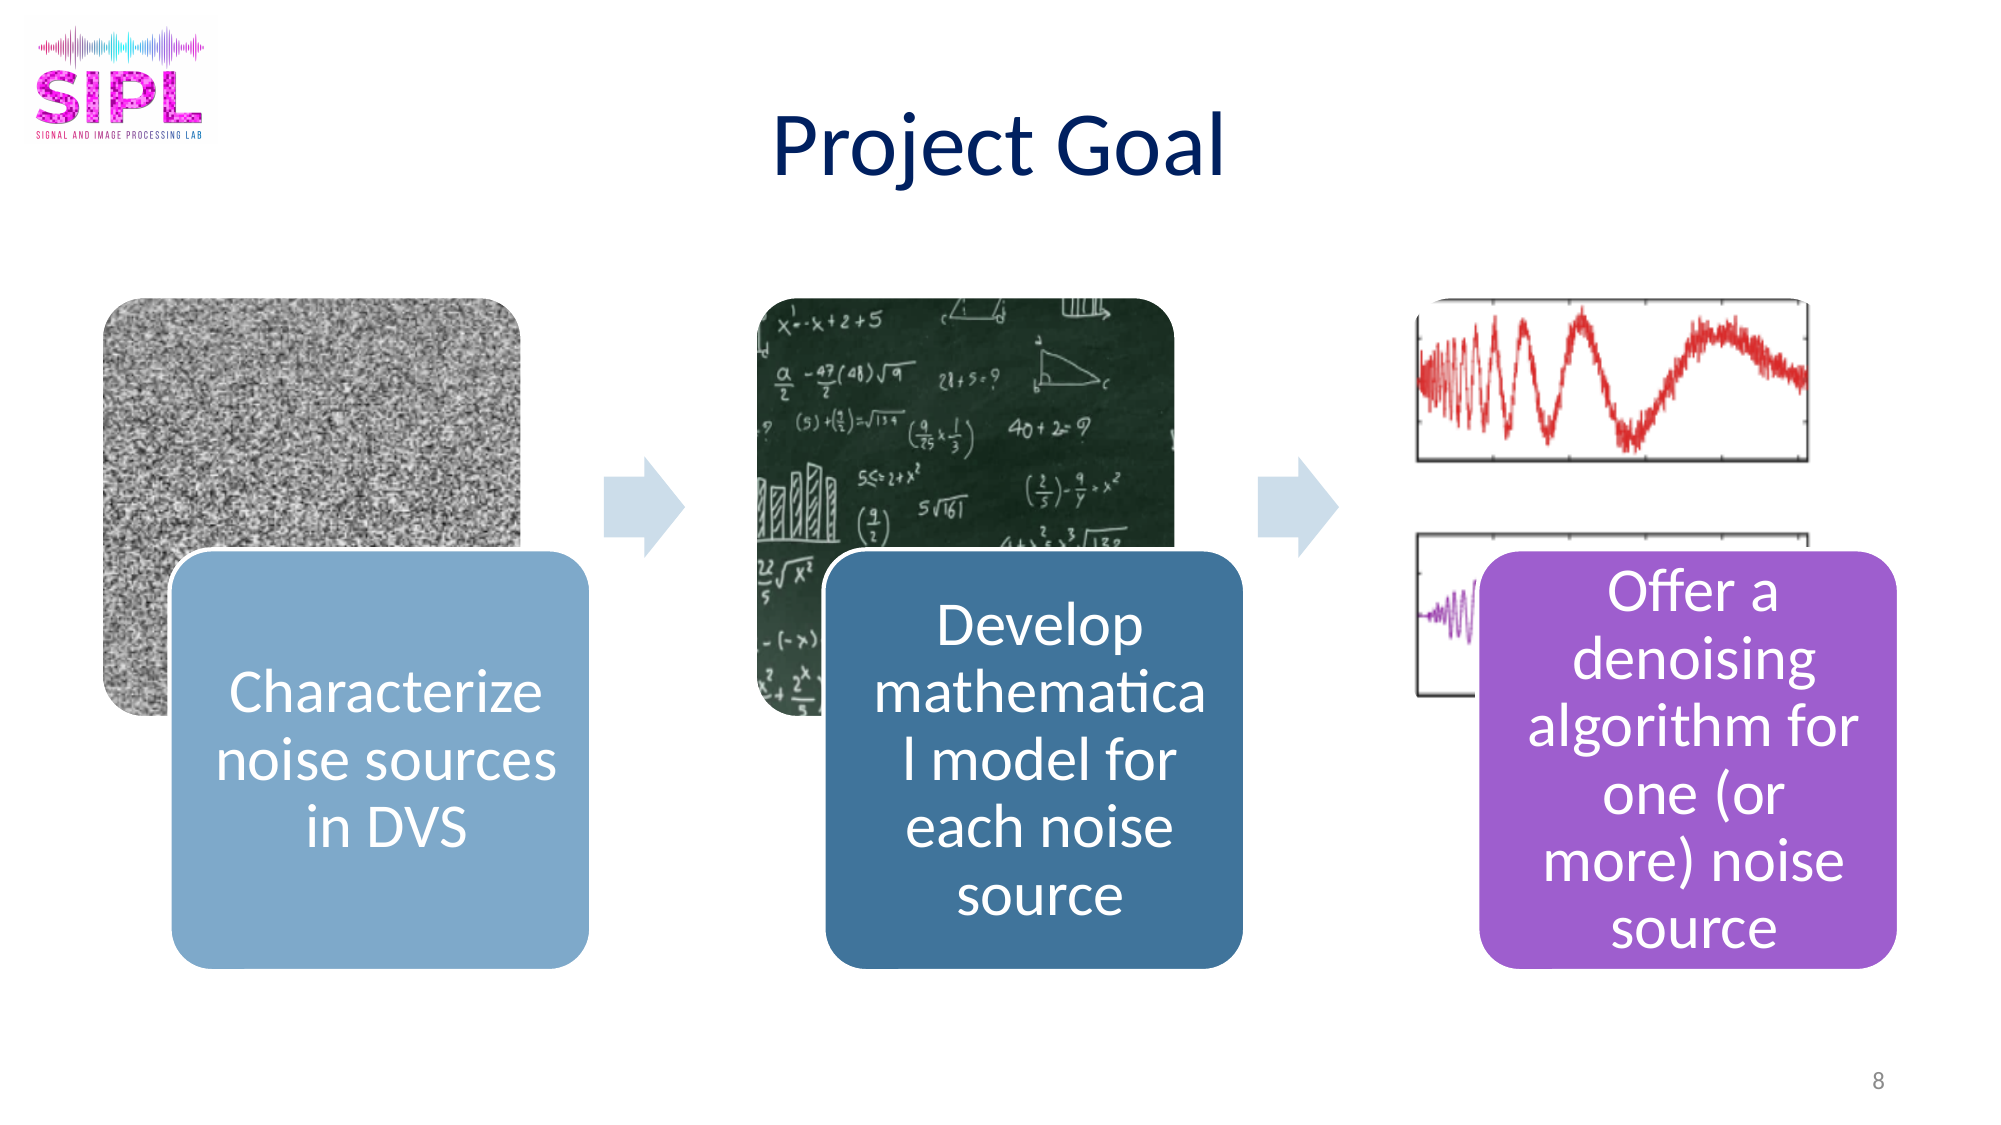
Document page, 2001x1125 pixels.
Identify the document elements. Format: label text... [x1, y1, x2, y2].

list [99, 262, 1901, 1006]
slide_number 8 [1433, 1050, 1900, 1110]
picture [24, 15, 218, 144]
title Project Goal [99, 45, 1900, 233]
